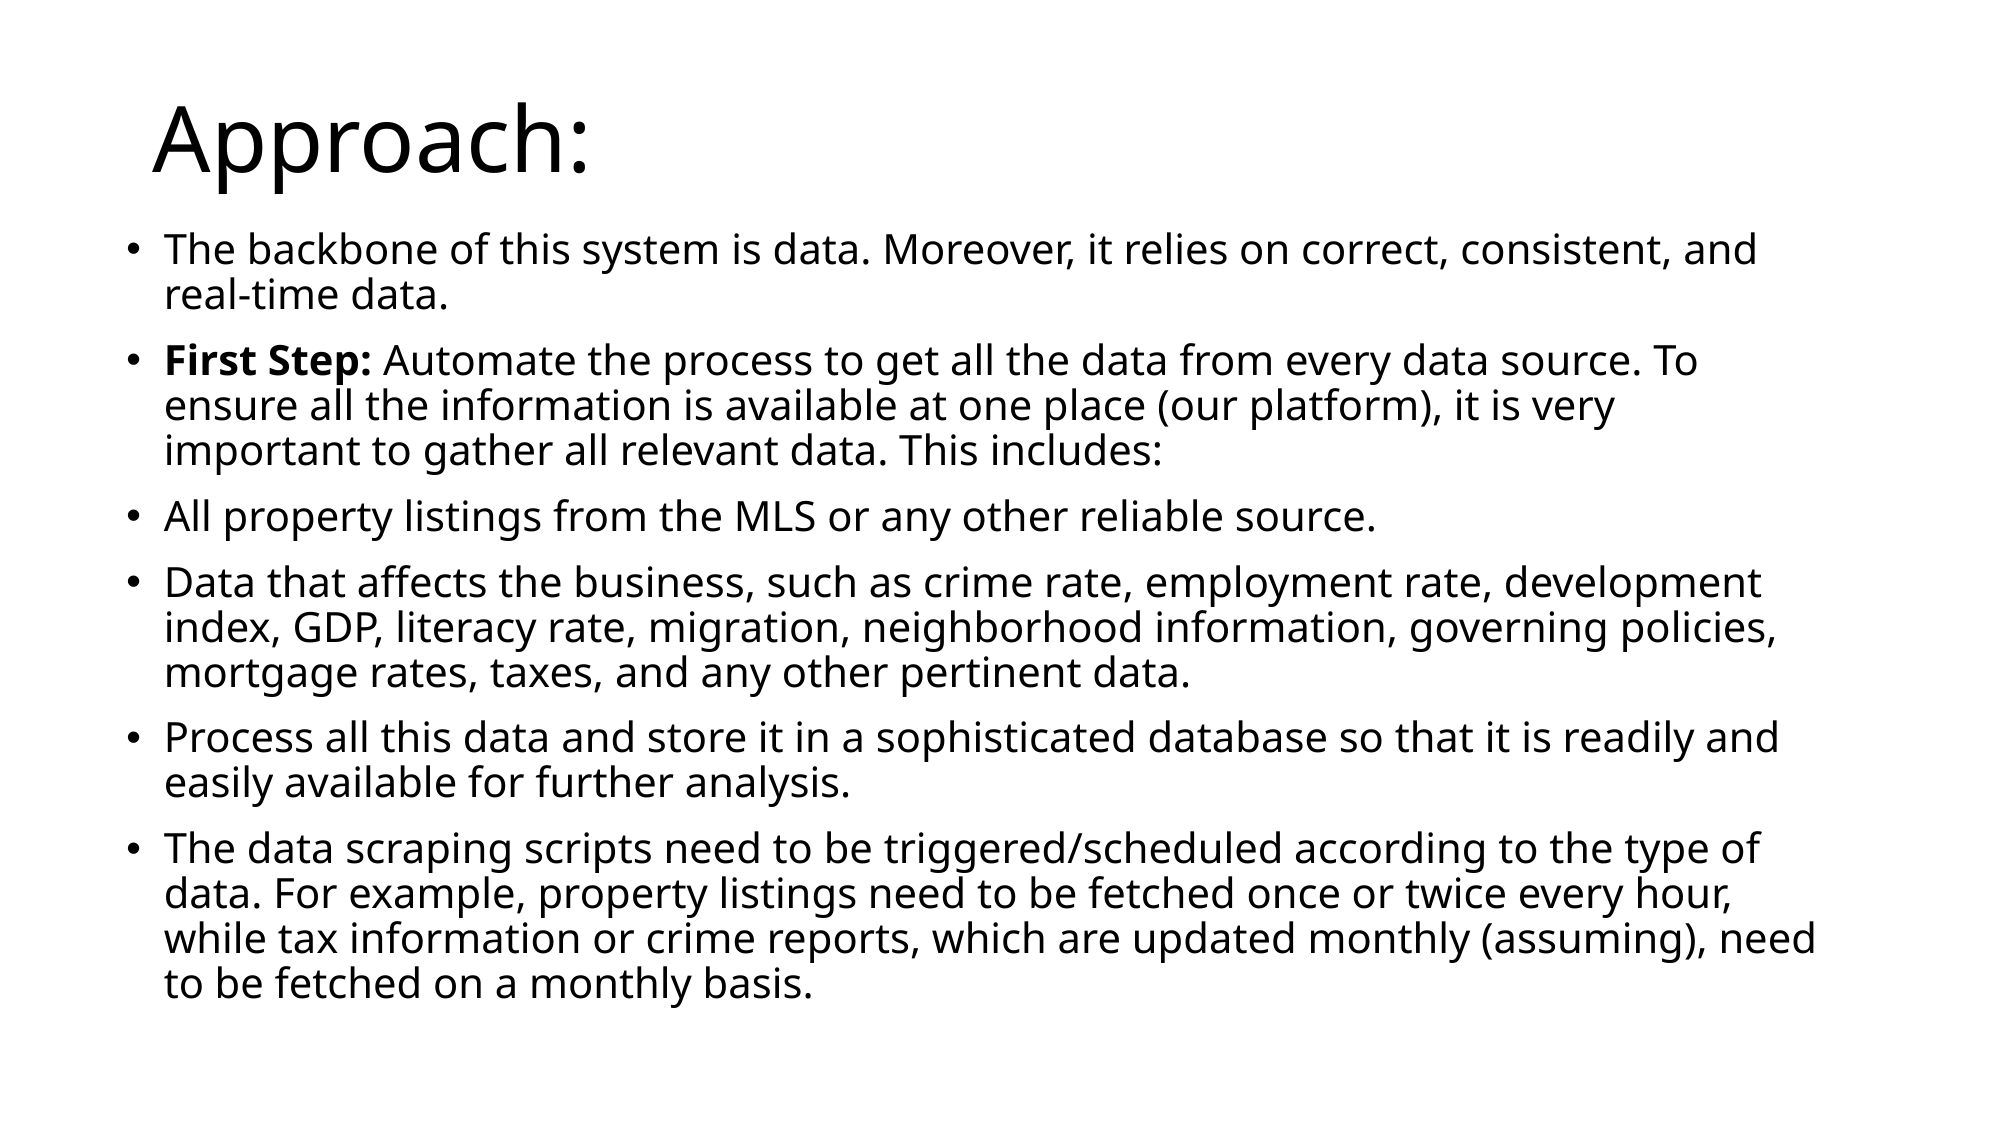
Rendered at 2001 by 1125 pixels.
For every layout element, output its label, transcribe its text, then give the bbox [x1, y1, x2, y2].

list The backbone of this system is data. Moreover, it relies on correct, consistent, and real-time data. First Step: Automate the process to get all the data from every data source. To ensure all the information is available at one place (our platform), it is very important to gather all relevant data. This includes: All property listings from the MLS or any other reliable source. Data that affects the business, such as crime rate, employment rate, development index, GDP, literacy rate, migration, neighborhood information, governing policies, mortgage rates, taxes, and any other pertinent data. Process all this data and store it in a sophisticated database so that it is readily and easily available for further analysis. The data scraping scripts need to be triggered/scheduled according to the type of data. For example, property listings need to be fetched once or twice every hour, while tax information or crime reports, which are updated monthly (assuming), need to be fetched on a monthly basis. [111, 220, 1837, 935]
title Approach: [137, 33, 1863, 252]
